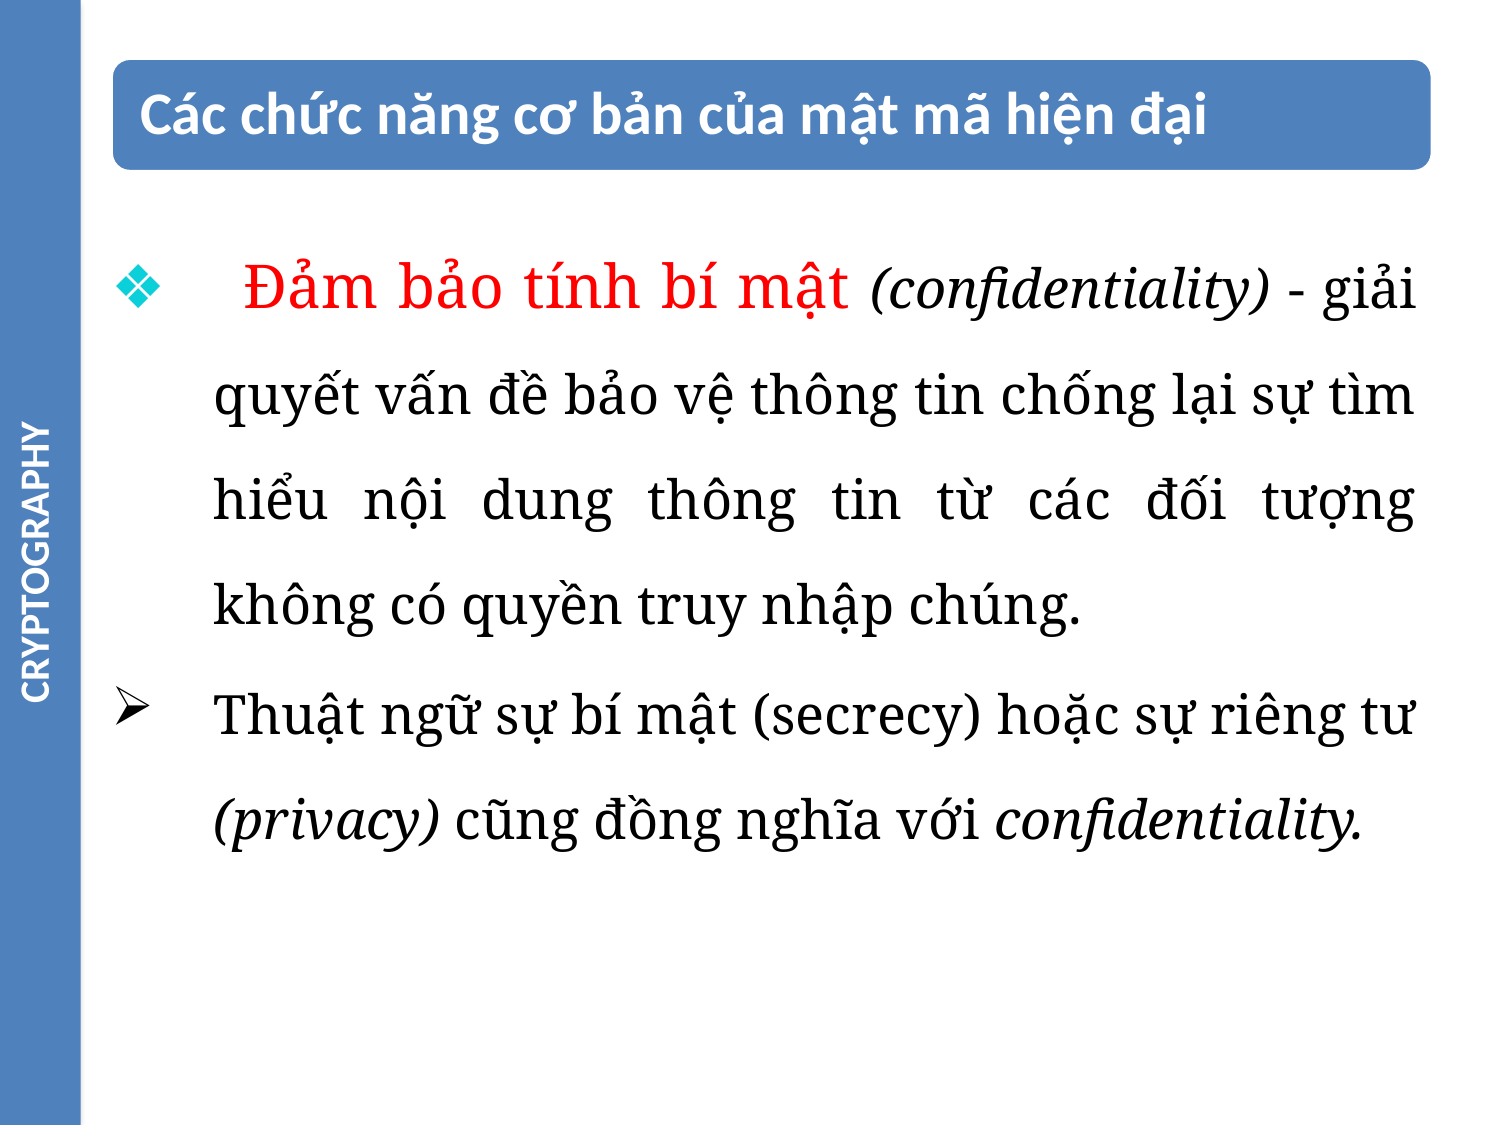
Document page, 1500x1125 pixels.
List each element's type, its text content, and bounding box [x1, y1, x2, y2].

text_box ❖ Đảm bảo tính bí mật (confidentiality) - giải quyết vấn đề bảo vệ thông tin chống lại sự tìm hiểu nội dung thông tin từ các đối tượng không có quyền truy nhập chúng. Thuật ngữ sự bí mật (secrecy) hoặc sự riêng tư (privacy) cũng đồng nghĩa với confidentiality. [111, 215, 1418, 990]
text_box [110, 57, 1434, 173]
text_box CRYPTOGRAPHY [0, 0, 84, 1125]
